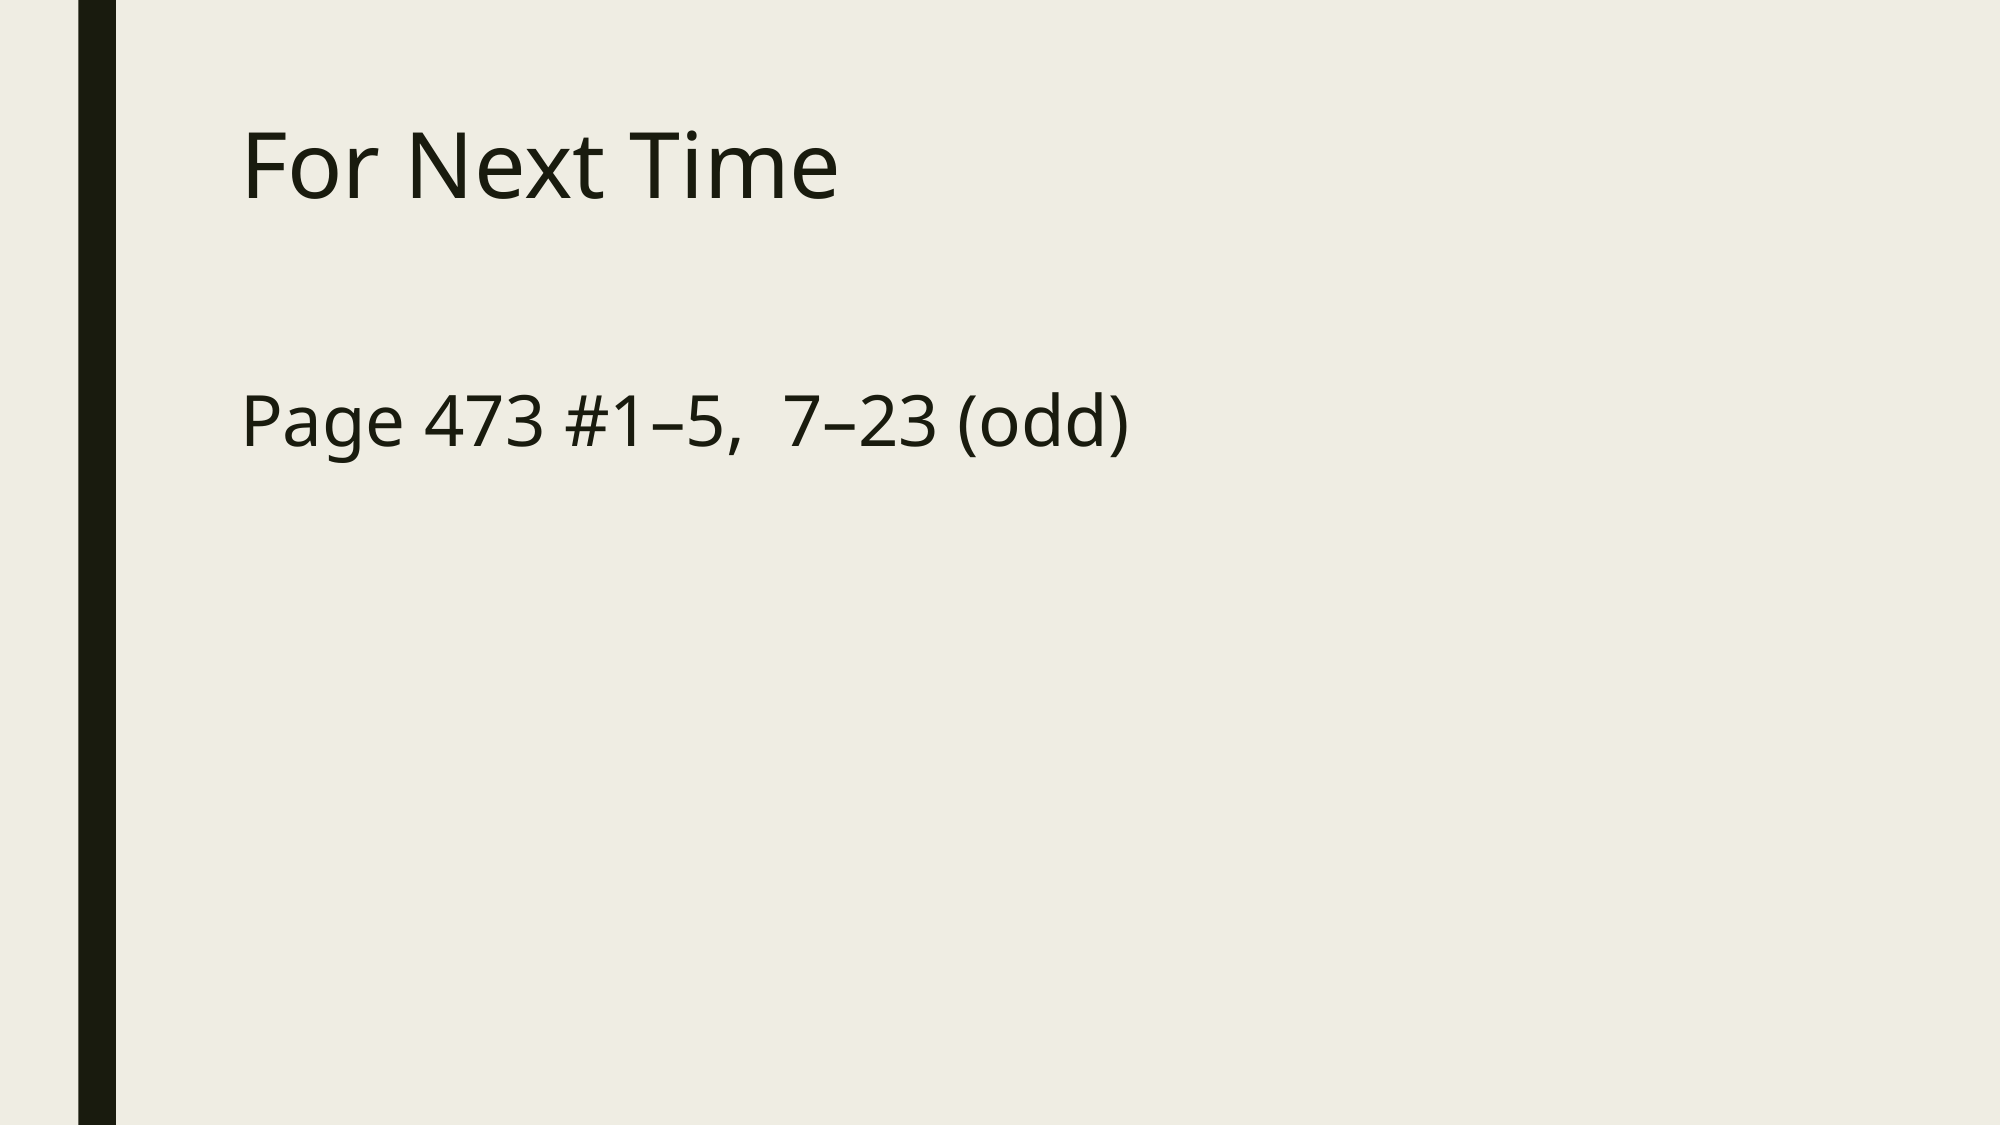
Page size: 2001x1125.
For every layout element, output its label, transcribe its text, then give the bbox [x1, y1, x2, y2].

title For Next Time [225, 112, 1800, 357]
list Page 473 #1–5, 7–23 (odd) [225, 375, 1800, 963]
